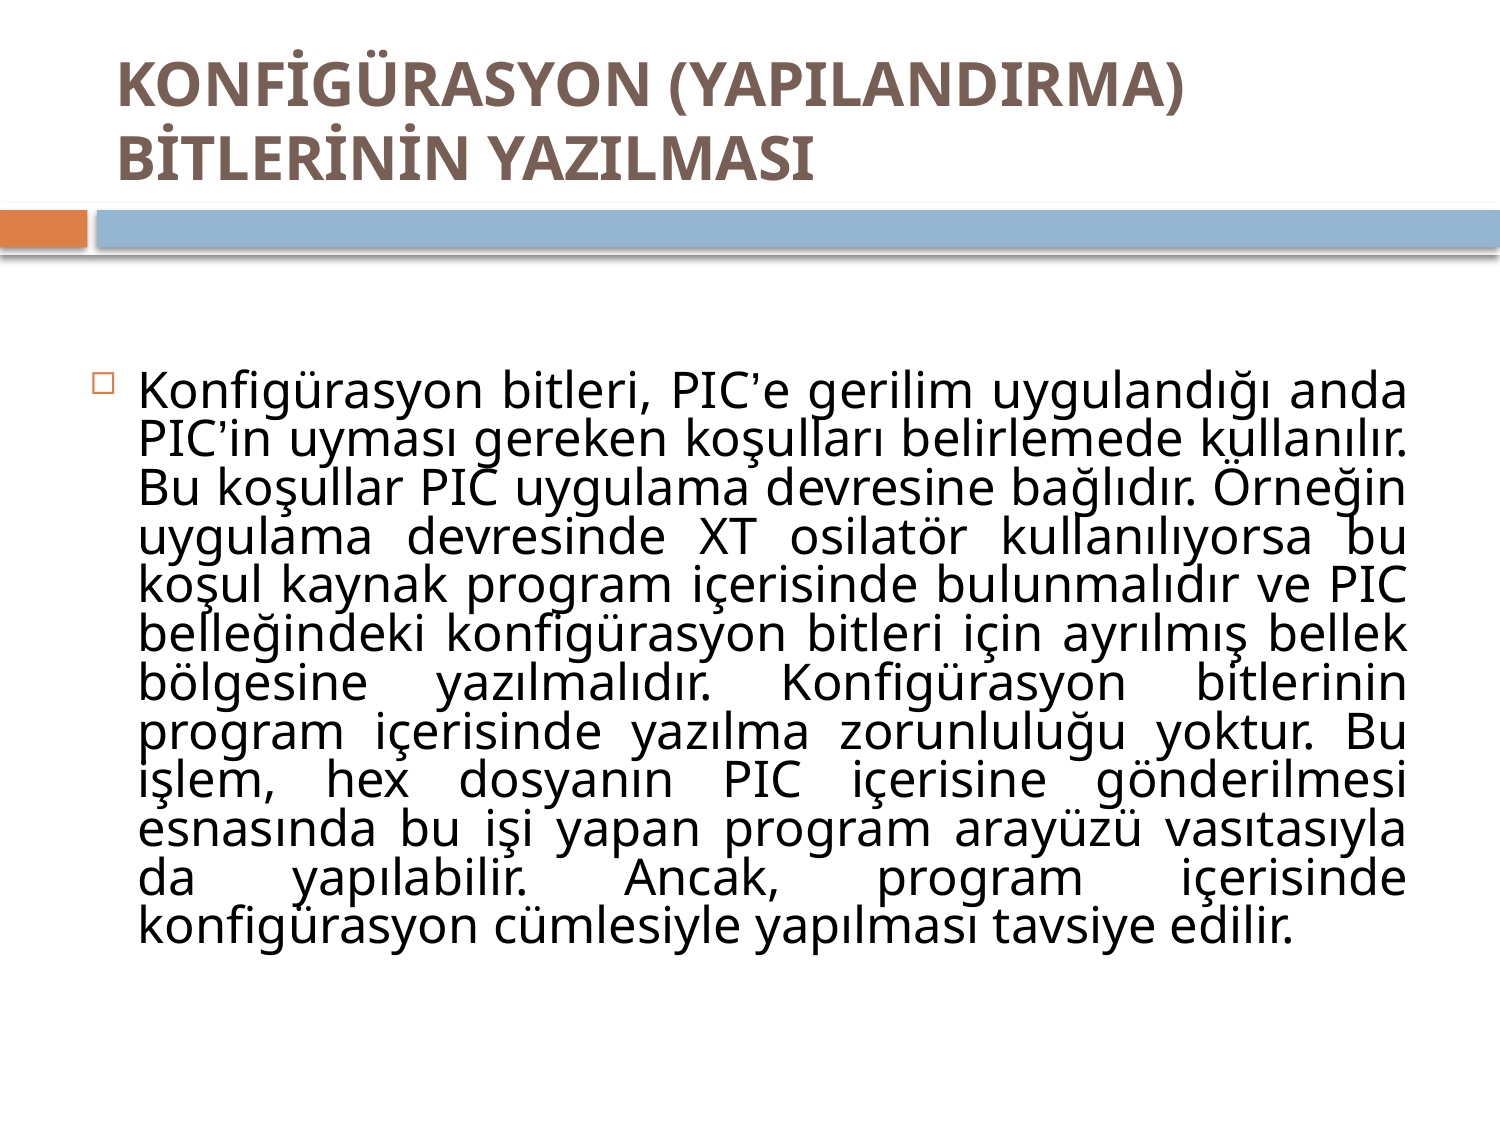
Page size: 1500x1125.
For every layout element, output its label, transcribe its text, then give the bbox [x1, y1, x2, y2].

title KONFİGÜRASYON (YAPILANDIRMA) BİTLERİNİN YAZILMASI [100, 37, 1438, 200]
list Konfigürasyon bitleri, PIC’e gerilim uygulandığı anda PIC’in uyması gereken koşulları belirlemede kullanılır. Bu koşullar PIC uygulama devresine bağlıdır. Örneğin uygulama devresinde XT osilatör kullanılıyorsa bu koşul kaynak program içerisinde bulunmalıdır ve PIC belleğindeki konfigürasyon bitleri için ayrılmış bellek bölgesine yazılmalıdır. Konfigürasyon bitlerinin program içerisinde yazılma zorunluluğu yoktur. Bu işlem, hex dosyanın PIC içerisine gönderilmesi esnasında bu işi yapan program arayüzü vasıtasıyla da yapılabilir. Ancak, program içerisinde konfigürasyon cümlesiyle yapılması tavsiye edilir. [75, 361, 1425, 1005]
